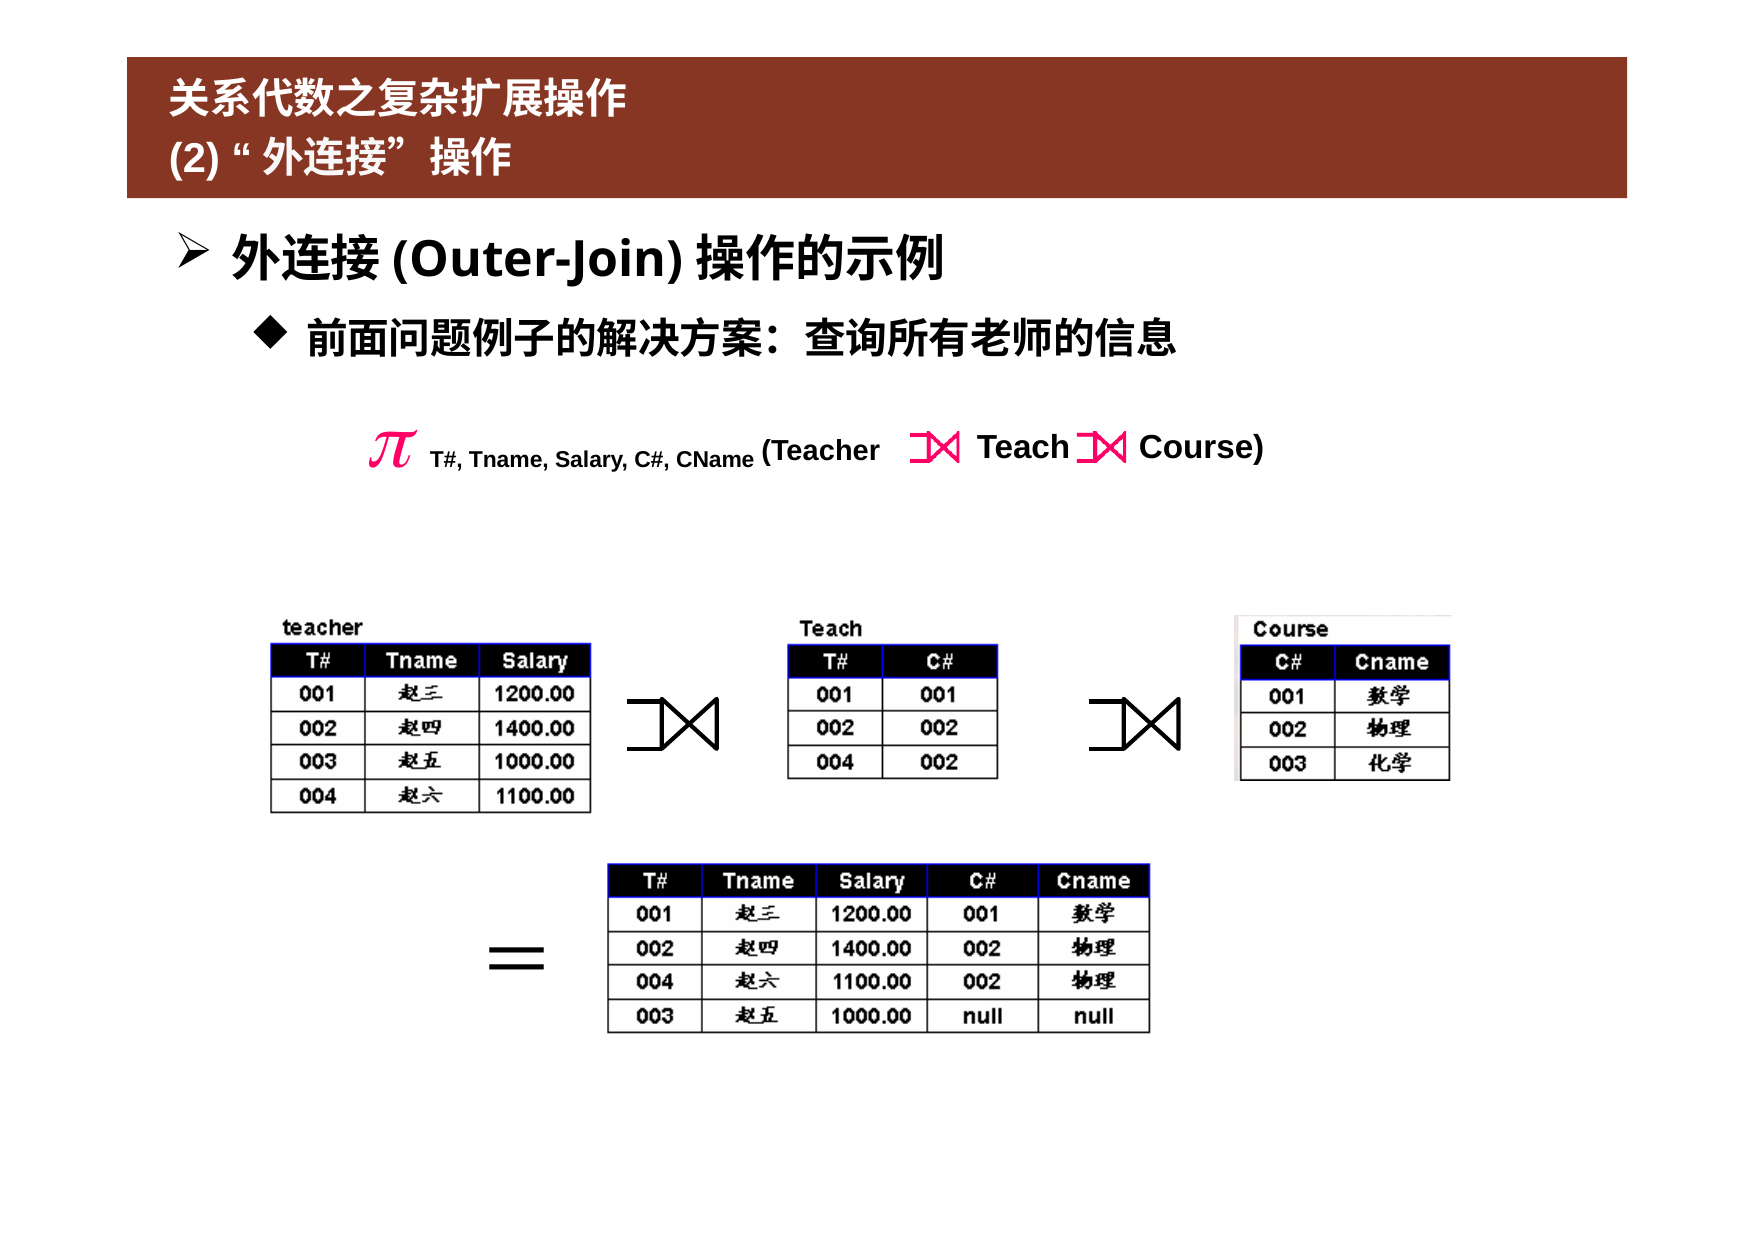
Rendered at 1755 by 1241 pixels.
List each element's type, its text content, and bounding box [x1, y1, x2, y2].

text_box  T#, Tname, Salary, C#, CName (Teacher [360, 385, 900, 484]
text_box [606, 862, 1152, 1035]
text_box 外连接(Outer-Join)操作的示例 前面问题例子的解决方案：查询所有老师的信息 [172, 198, 1358, 363]
text_box [910, 431, 960, 463]
text_box [1123, 698, 1179, 749]
text_box Course) [1136, 423, 1268, 466]
text_box ＝ [477, 910, 557, 1003]
text_box Teach [974, 423, 1076, 466]
text_box [1076, 431, 1127, 463]
text_box [269, 618, 593, 815]
text_box 关系代数之复杂扩展操作 (2) “外连接”操作 [168, 59, 630, 182]
text_box [786, 616, 1000, 781]
text_box [661, 698, 717, 749]
text_box [1234, 615, 1452, 781]
